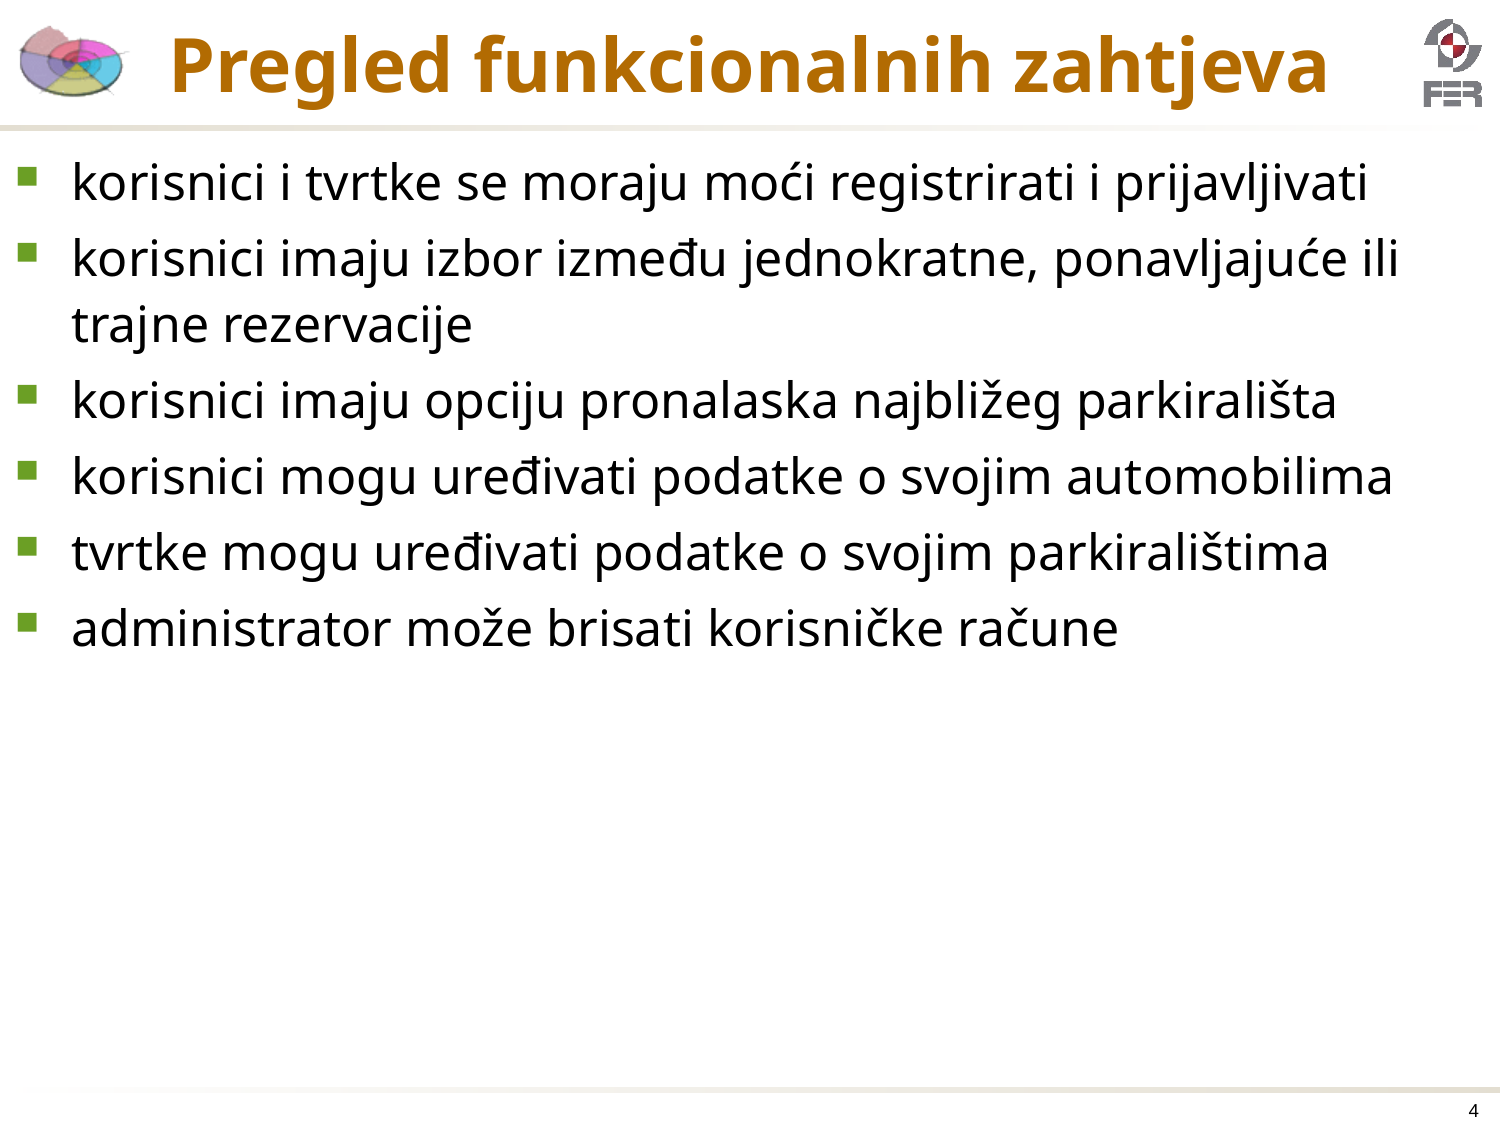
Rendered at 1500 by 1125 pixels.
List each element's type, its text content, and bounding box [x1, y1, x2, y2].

list korisnici i tvrtke se moraju moći registrirati i prijavljivati korisnici imaju izbor između jednokratne, ponavljajuće ili trajne rezervacije korisnici imaju opciju pronalaska najbližeg parkirališta korisnici mogu uređivati podatke o svojim automobilima tvrtke mogu uređivati podatke o svojim parkiralištima administrator može brisati korisničke račune [0, 136, 1500, 1083]
slide_number 4 [1316, 1092, 1495, 1125]
title Pregled funkcionalnih zahtjeva [0, 0, 1500, 126]
